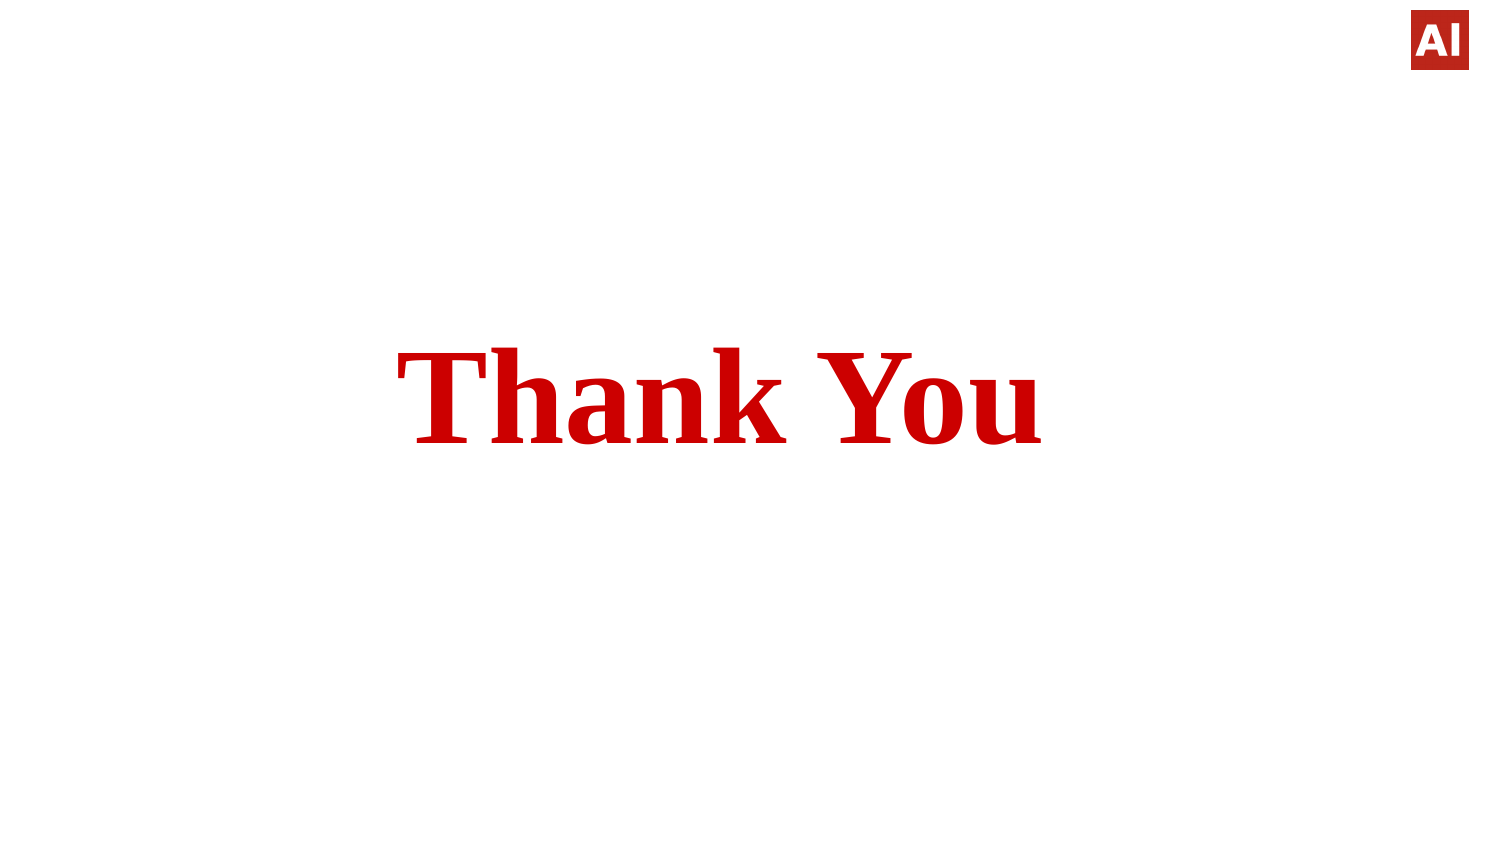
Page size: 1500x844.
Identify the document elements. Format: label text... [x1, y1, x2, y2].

text_box Thank You [174, 298, 1268, 479]
picture [1411, 10, 1469, 70]
